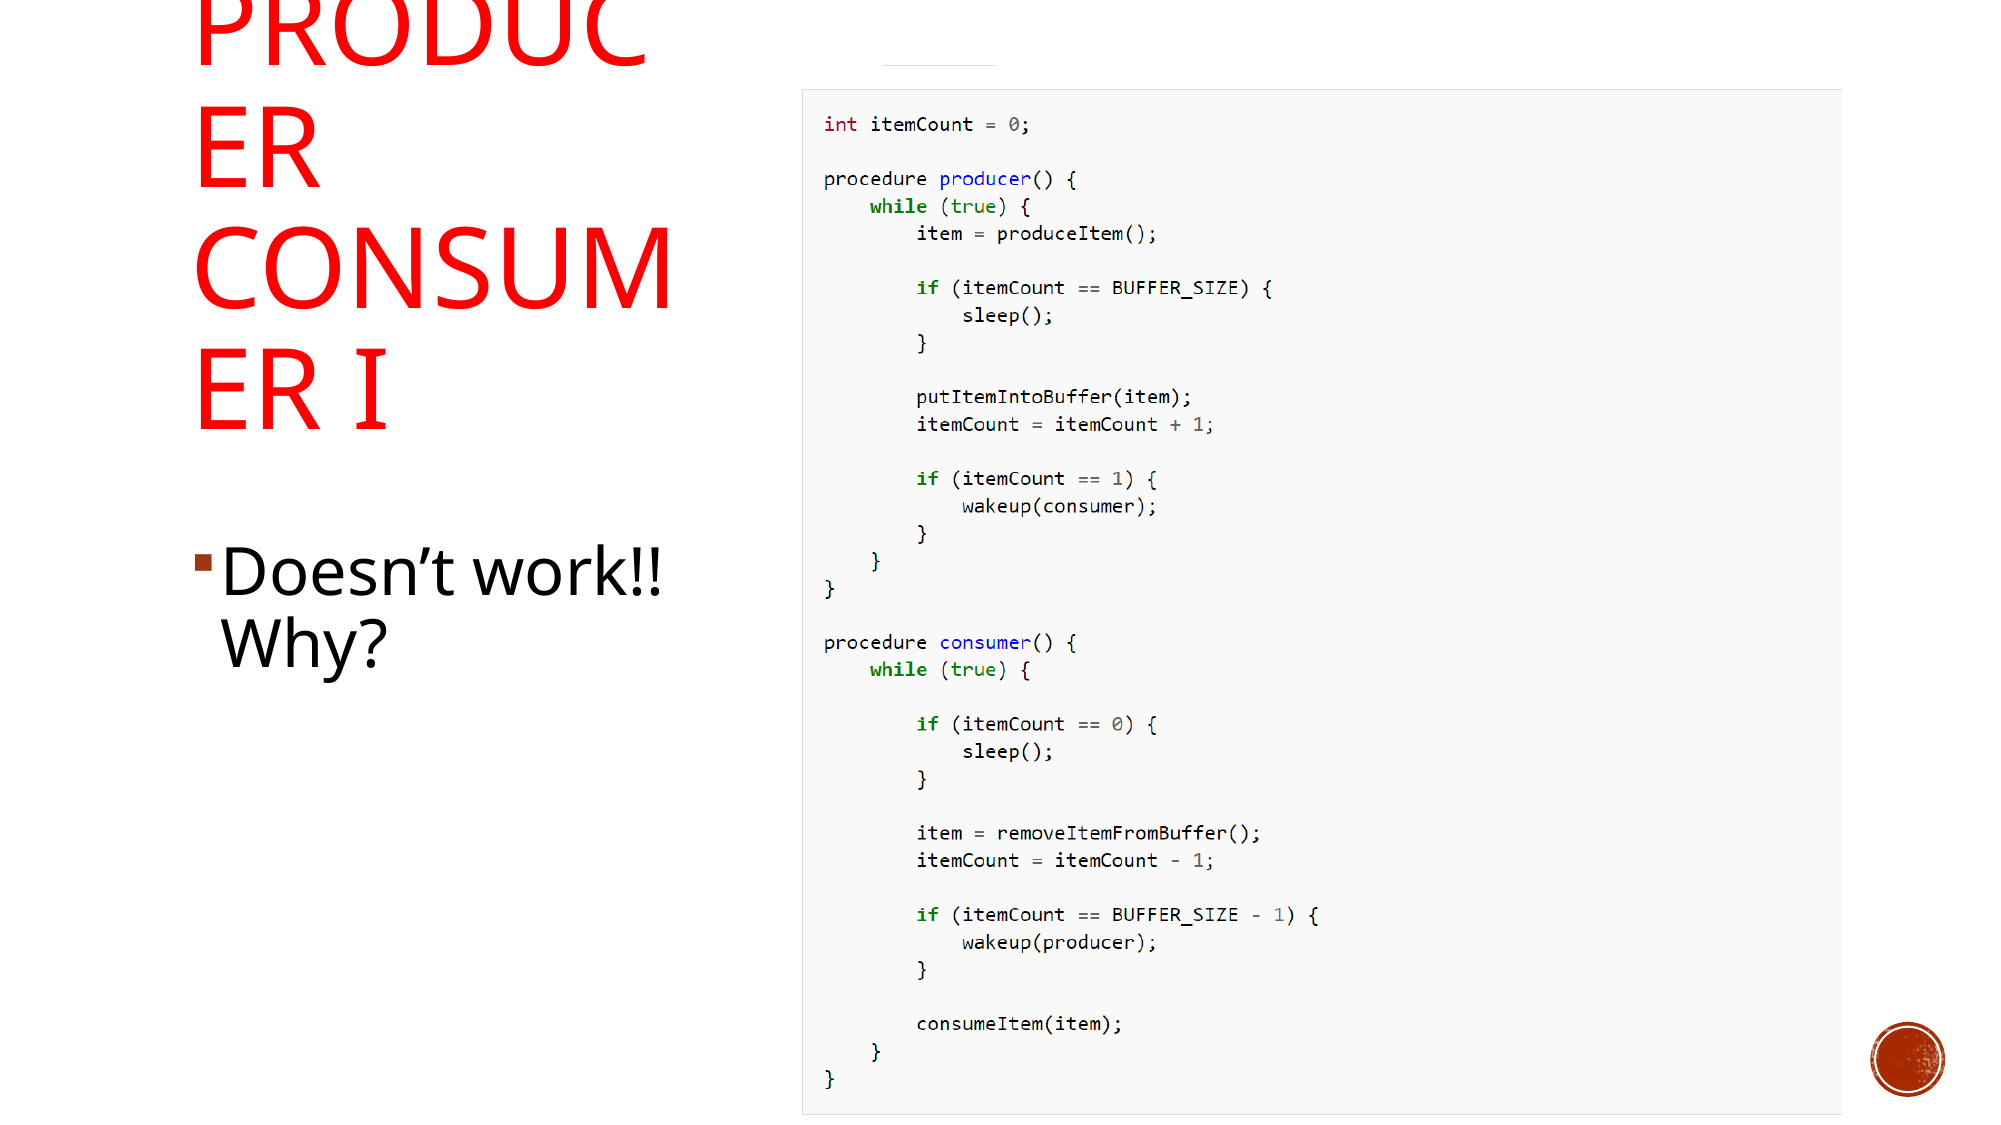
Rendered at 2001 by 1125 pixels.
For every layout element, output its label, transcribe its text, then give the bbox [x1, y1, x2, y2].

title Producer consumer I [175, 79, 707, 344]
picture [786, 65, 1842, 1125]
list Doesn’t work!! Why? [175, 530, 769, 1013]
